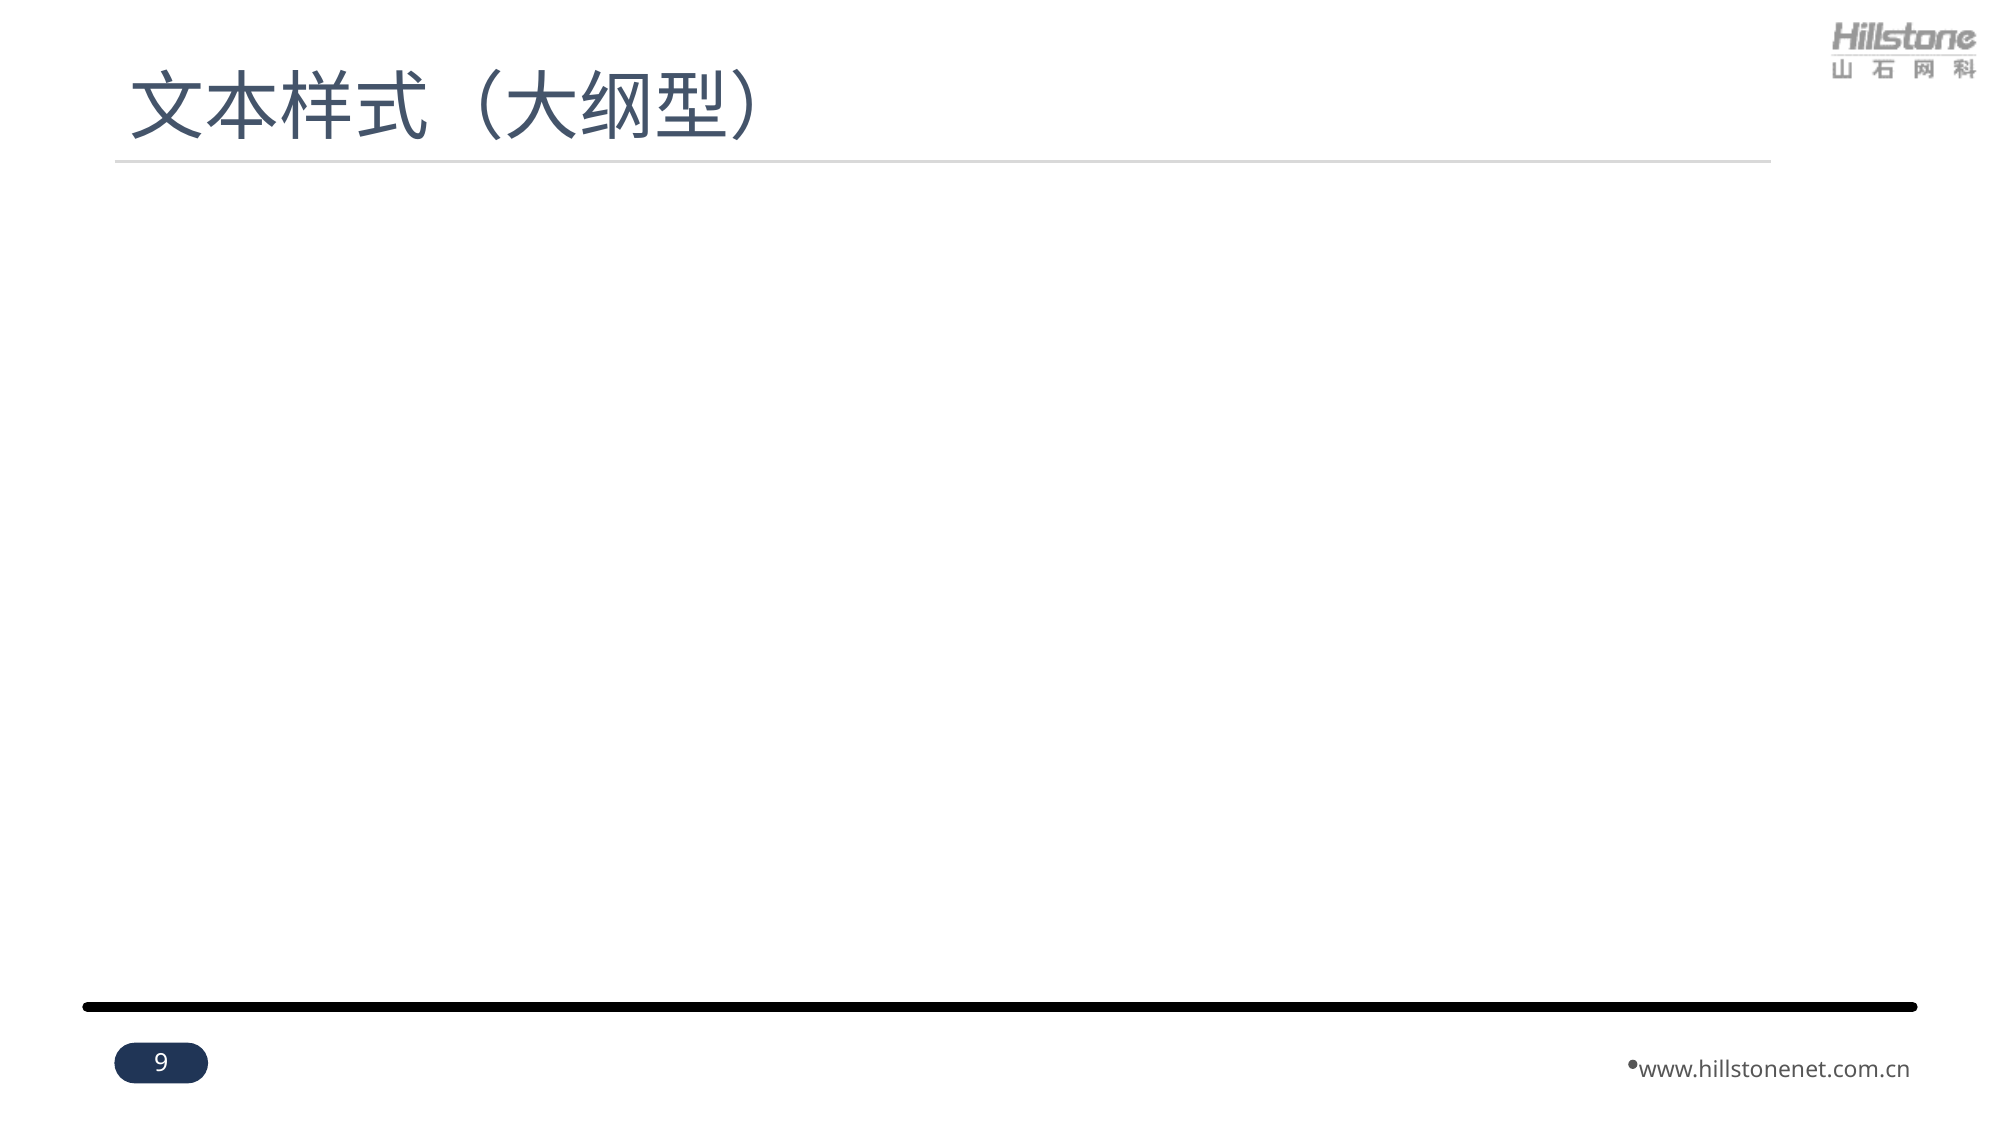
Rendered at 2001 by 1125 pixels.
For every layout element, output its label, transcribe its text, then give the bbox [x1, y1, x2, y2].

picture [1817, 13, 1989, 85]
slide_number 9 [114, 1042, 209, 1084]
title 文本样式（大纲型） [114, 59, 1724, 159]
